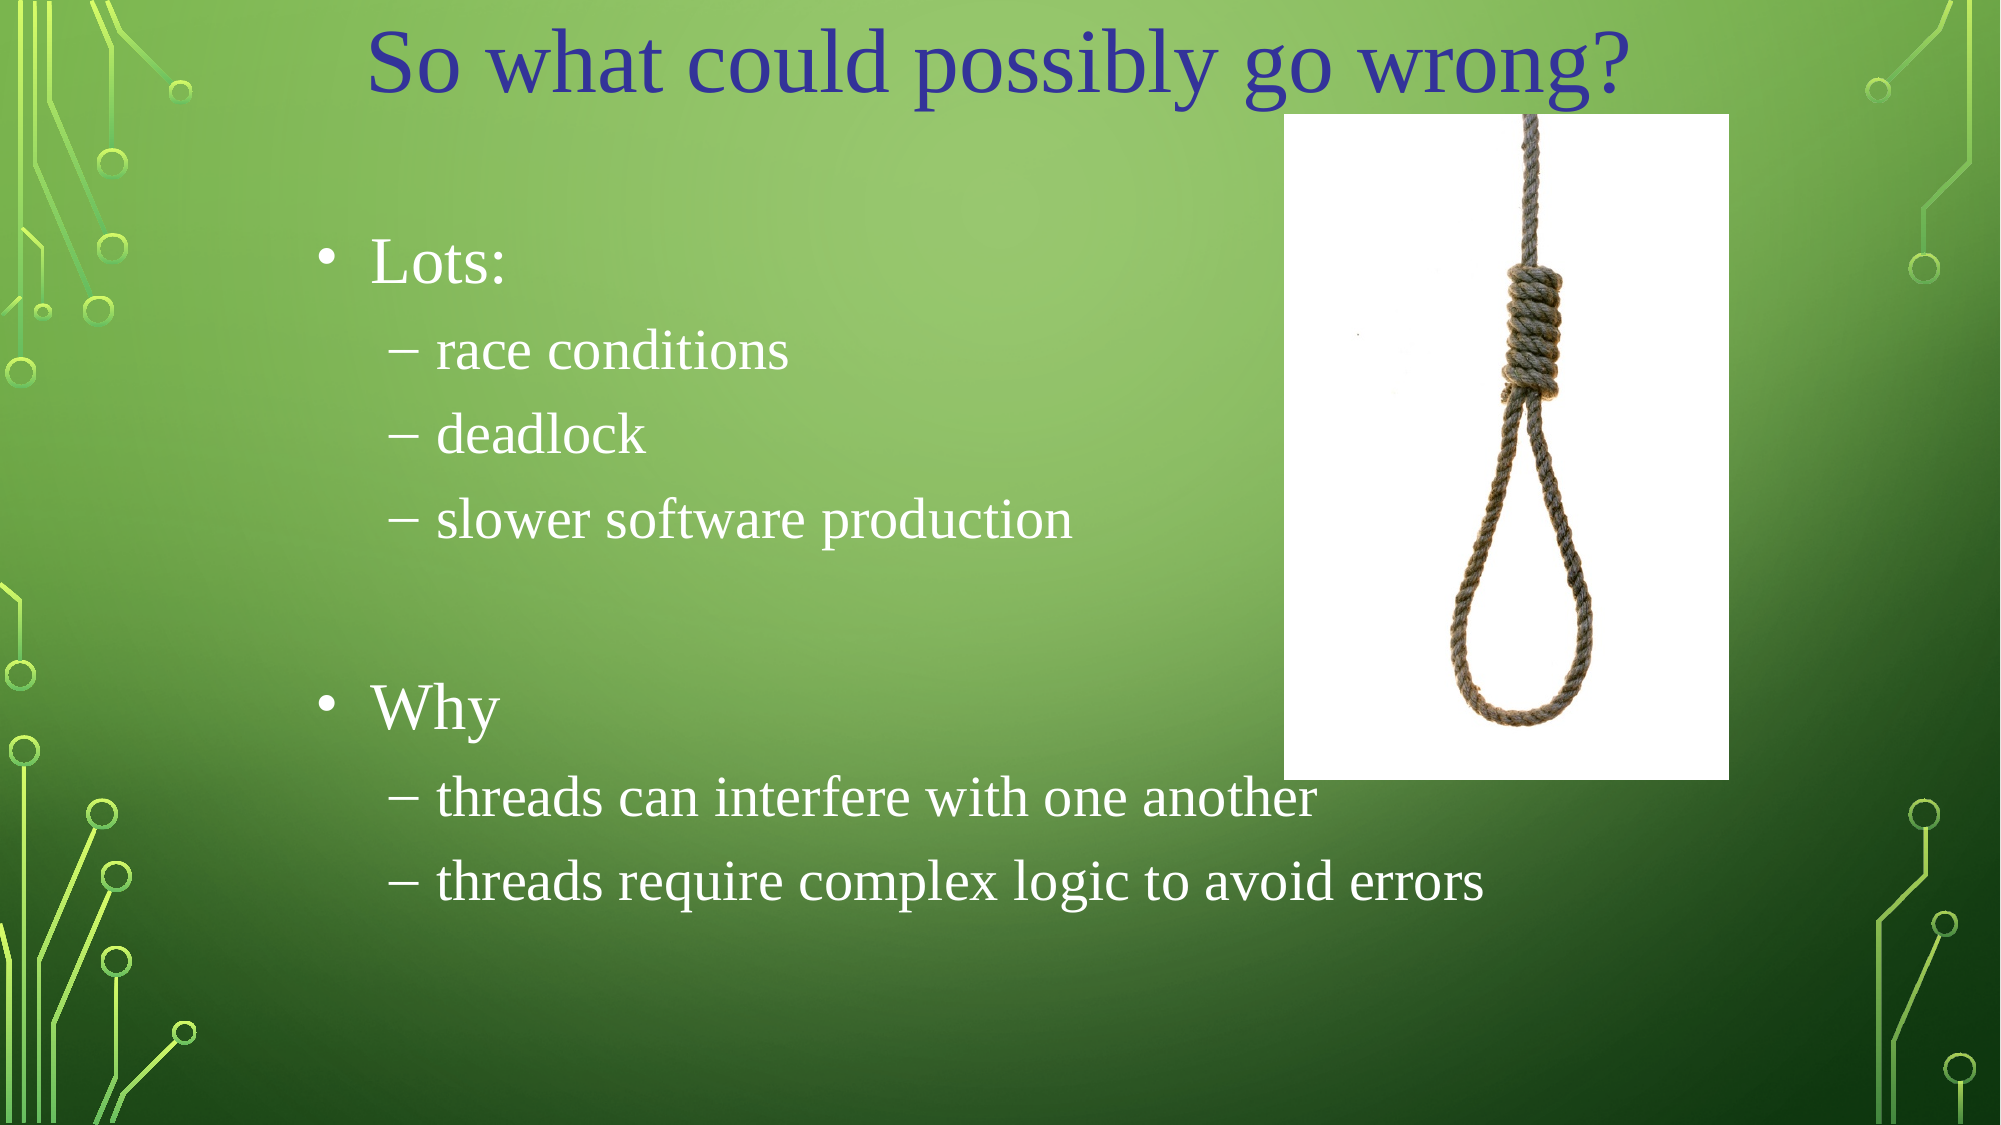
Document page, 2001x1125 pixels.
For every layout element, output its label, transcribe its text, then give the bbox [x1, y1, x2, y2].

text_box So what could possibly go wrong? [300, 0, 1700, 112]
text_box Lots: race conditions deadlock slower software production Why threads can interfere with one another threads require complex logic to avoid errors [300, 112, 1700, 1088]
picture [1284, 114, 1729, 781]
